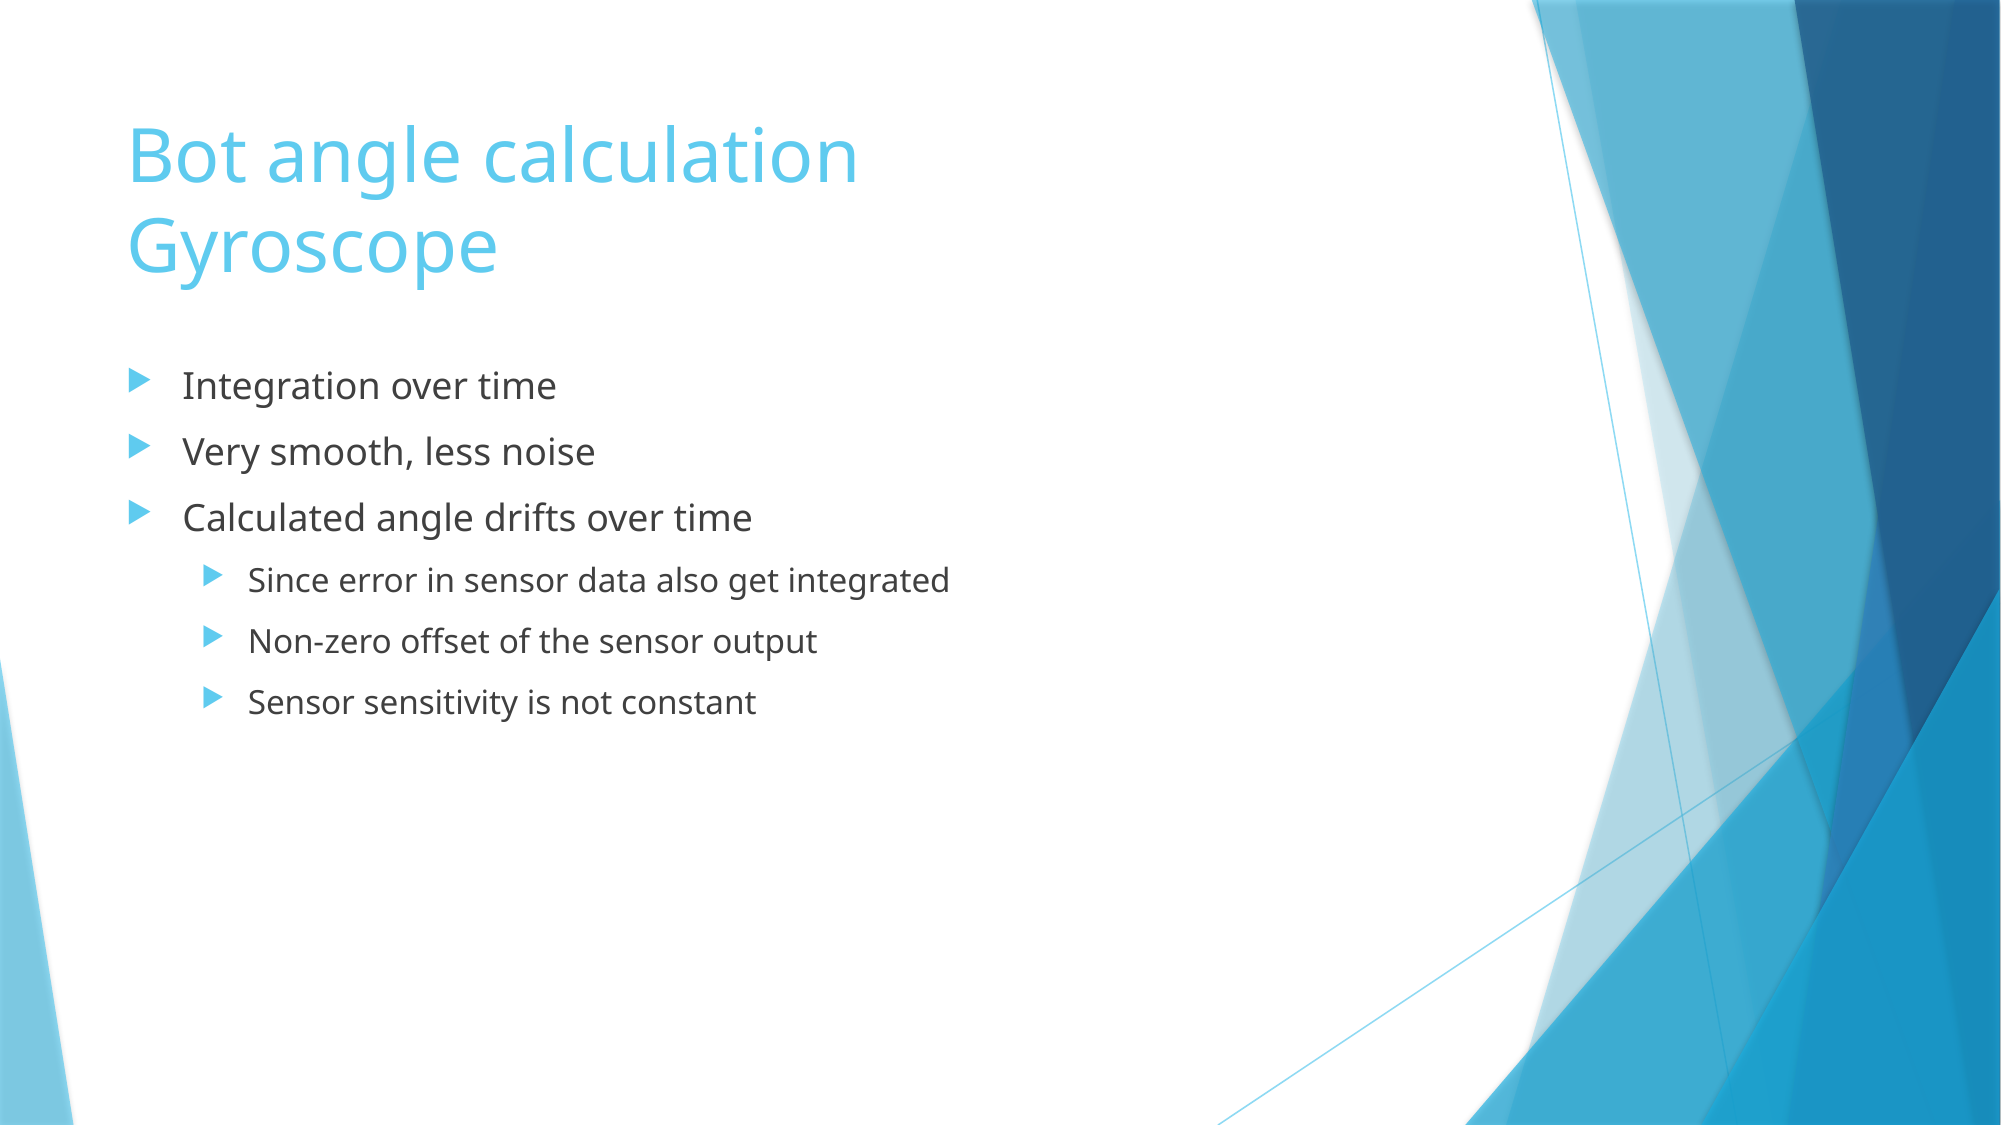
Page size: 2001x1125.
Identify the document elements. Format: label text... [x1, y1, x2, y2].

list Integration over time Very smooth, less noise Calculated angle drifts over time Since error in sensor data also get integrated Non-zero offset of the sensor output Sensor sensitivity is not constant [111, 354, 1522, 992]
title Bot angle calculation Gyroscope [111, 99, 1522, 317]
